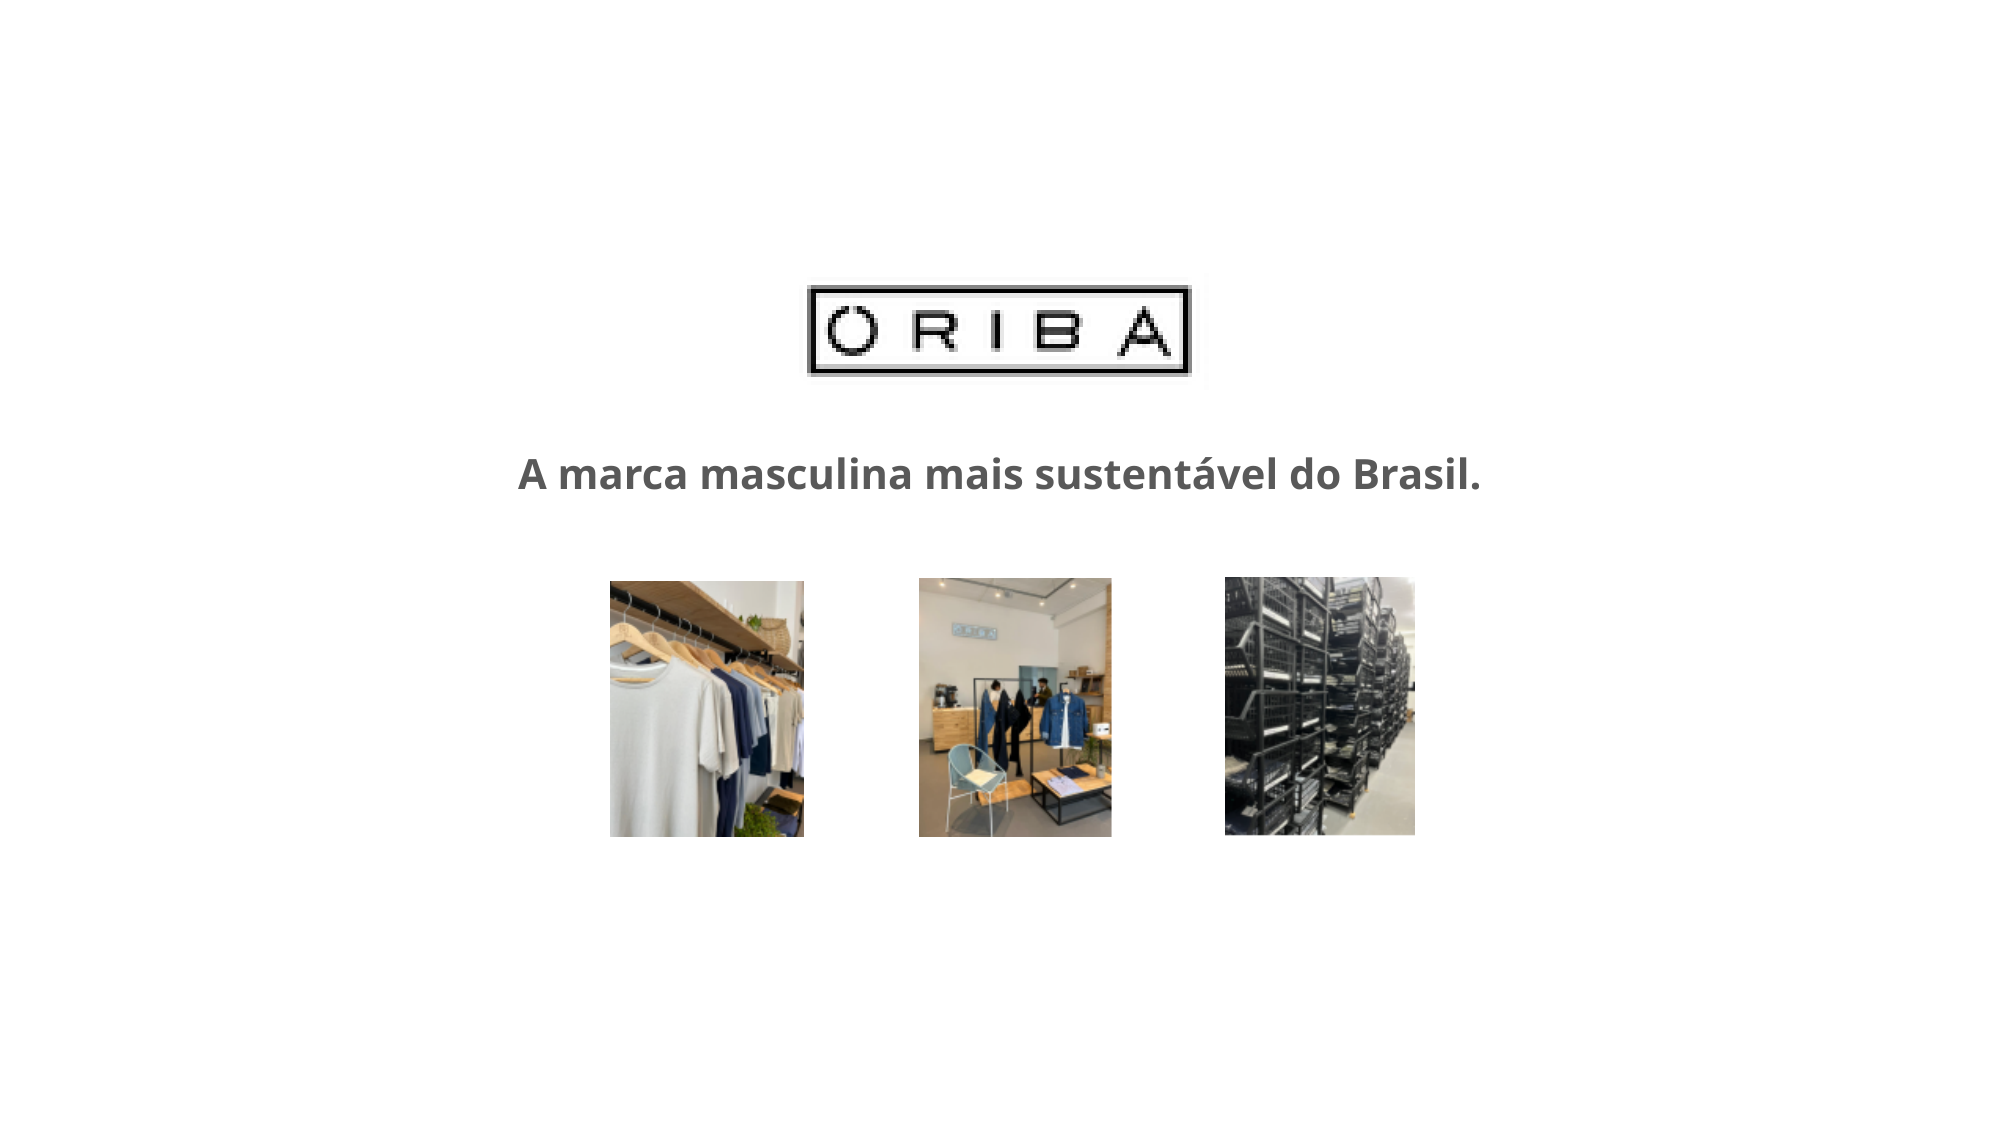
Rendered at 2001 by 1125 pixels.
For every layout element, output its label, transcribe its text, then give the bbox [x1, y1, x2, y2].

picture [791, 272, 1209, 390]
picture [610, 581, 804, 837]
picture [919, 578, 1115, 837]
picture [1225, 577, 1415, 837]
text_box A marca masculina mais sustentável do Brasil. [503, 440, 1497, 506]
